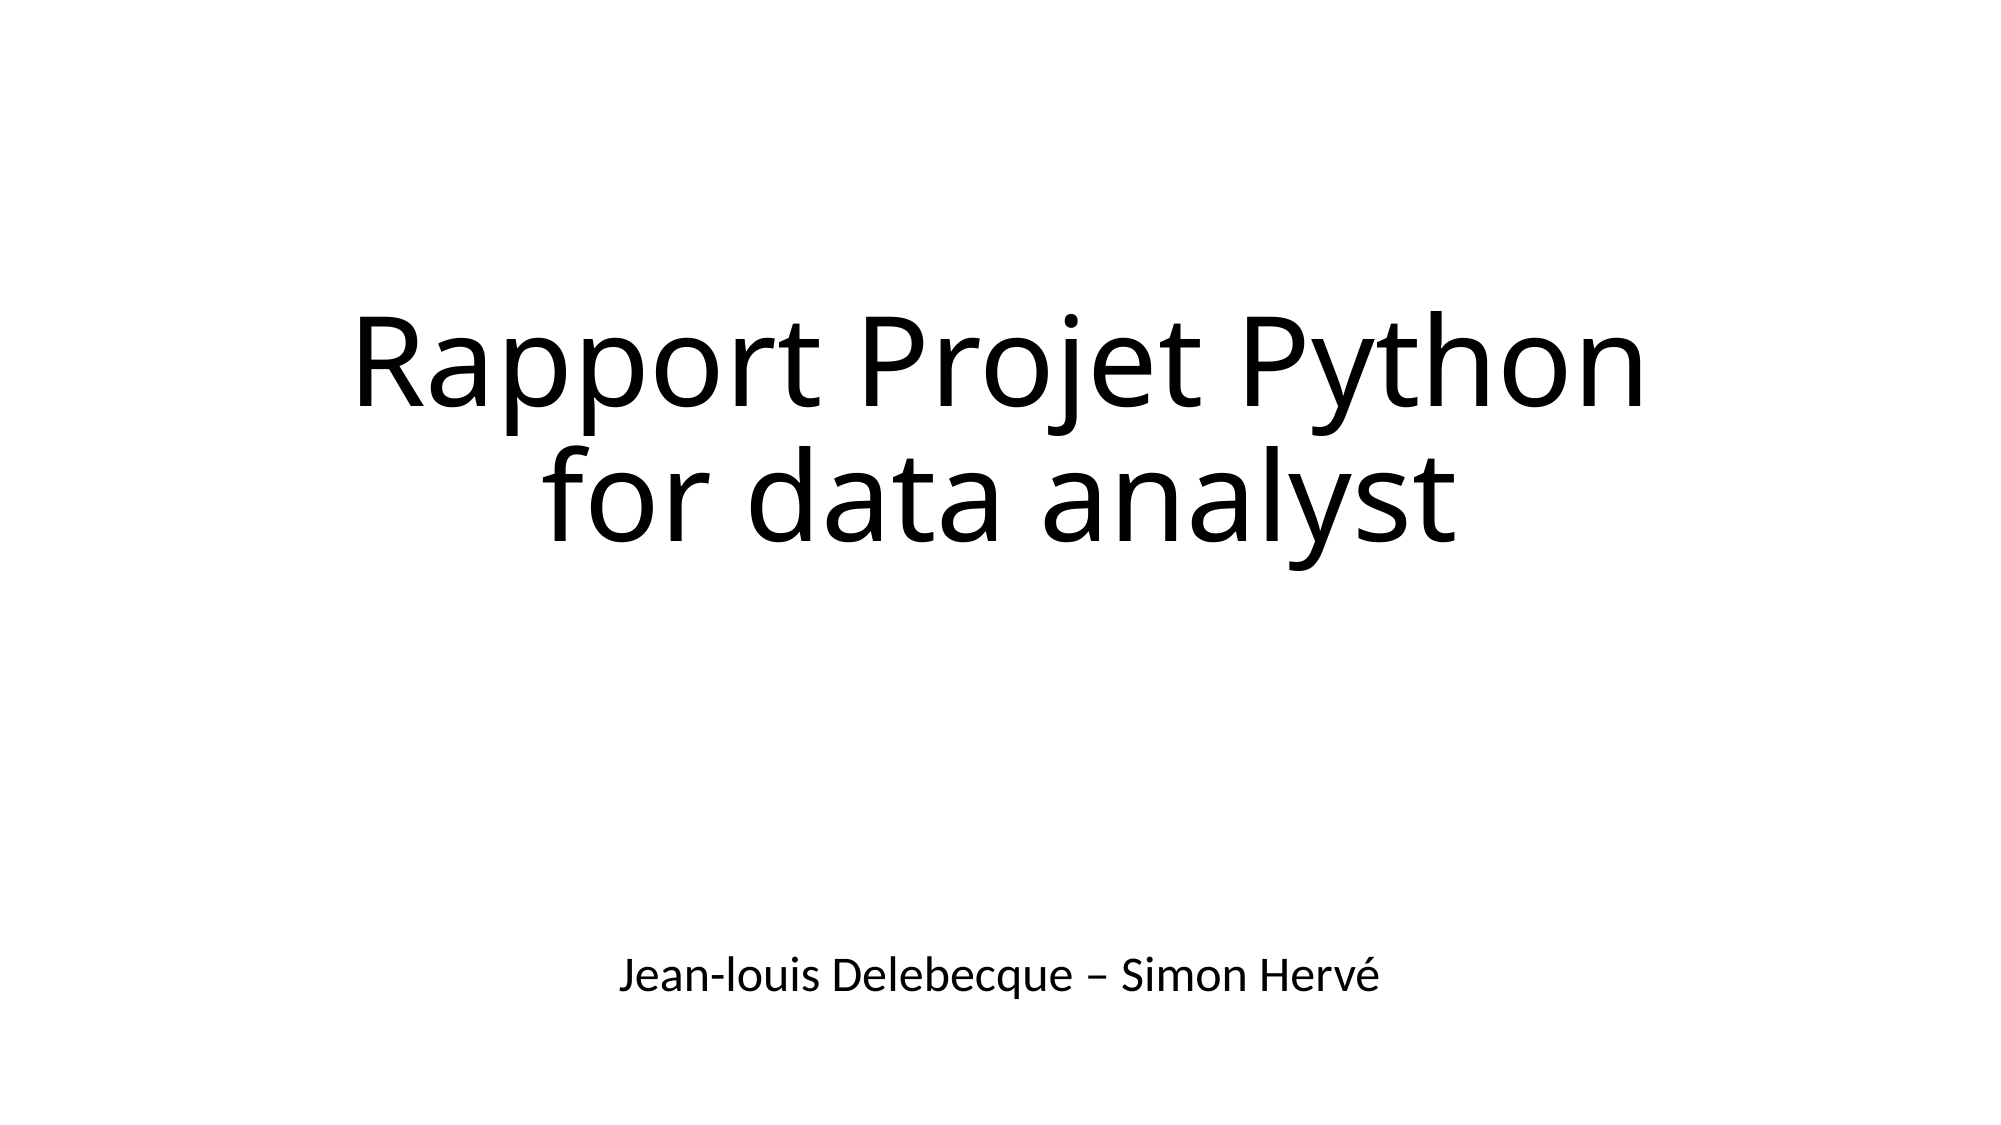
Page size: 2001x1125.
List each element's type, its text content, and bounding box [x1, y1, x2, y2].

subtitle Jean-louis Delebecque – Simon Hervé [249, 940, 1750, 1125]
title Rapport Projet Python for data analyst [249, 184, 1750, 576]
